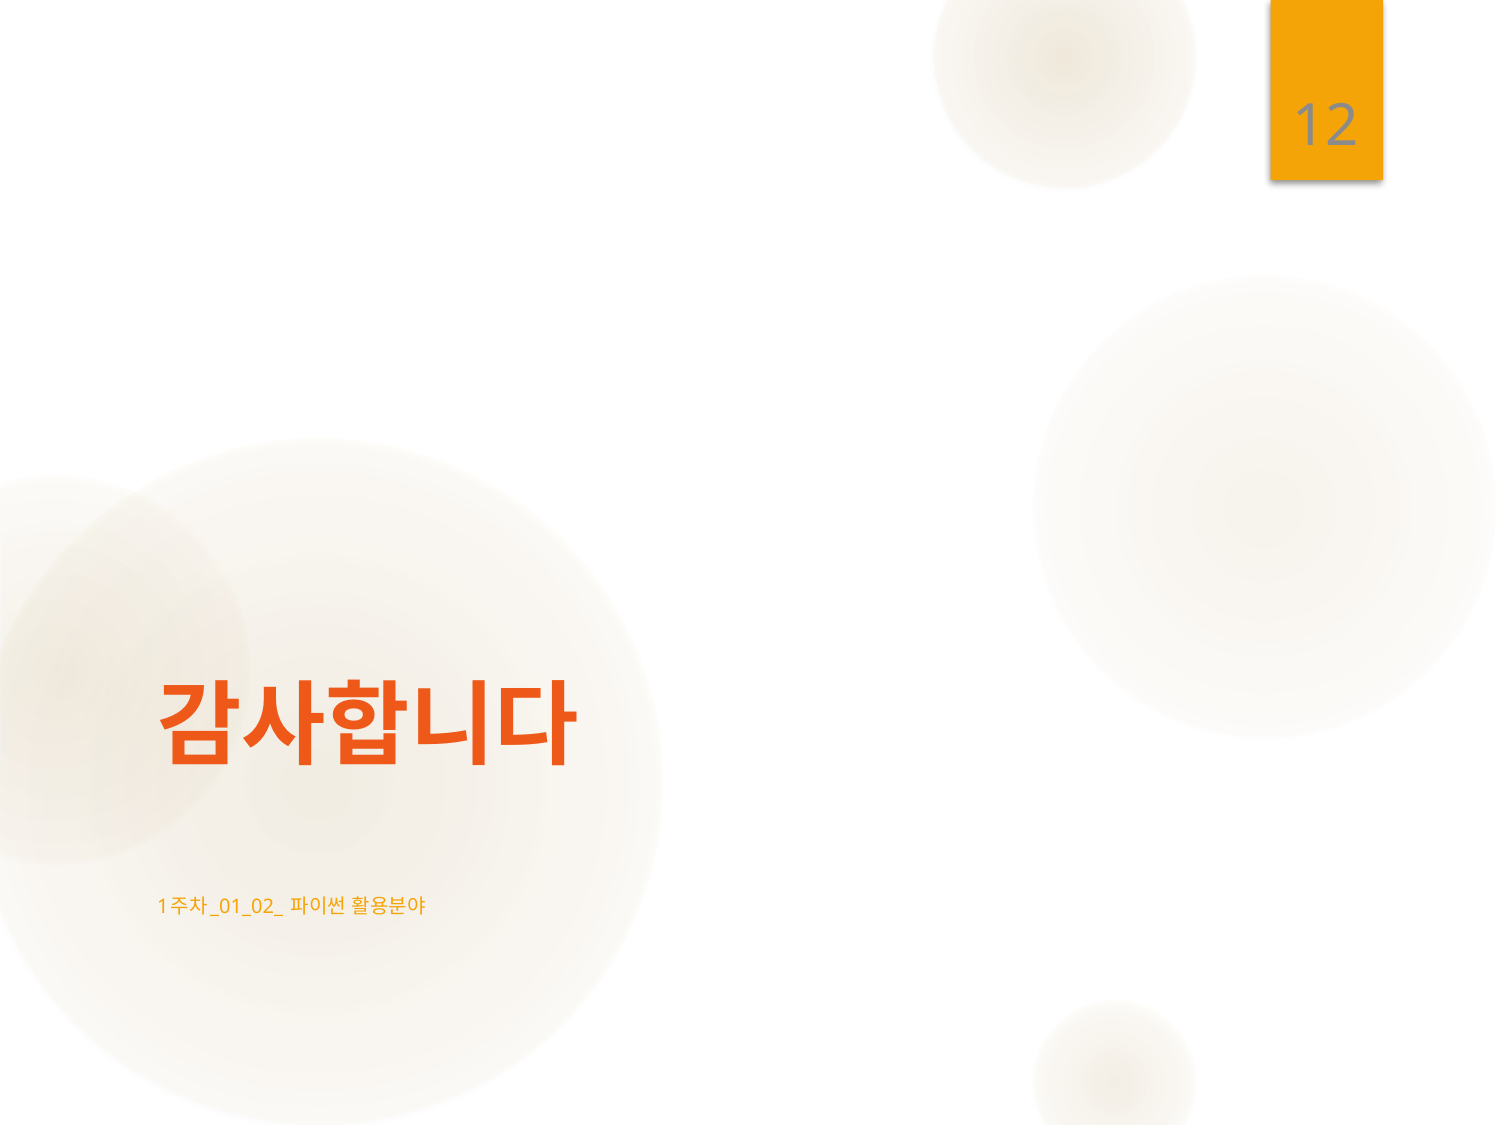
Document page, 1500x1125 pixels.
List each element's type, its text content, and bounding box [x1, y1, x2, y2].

subtitle 1주차_01_02_ 파이썬 활용분야 [142, 783, 1229, 925]
slide_number 12 [1273, 48, 1378, 175]
title 감사합니다 [142, 237, 1229, 783]
